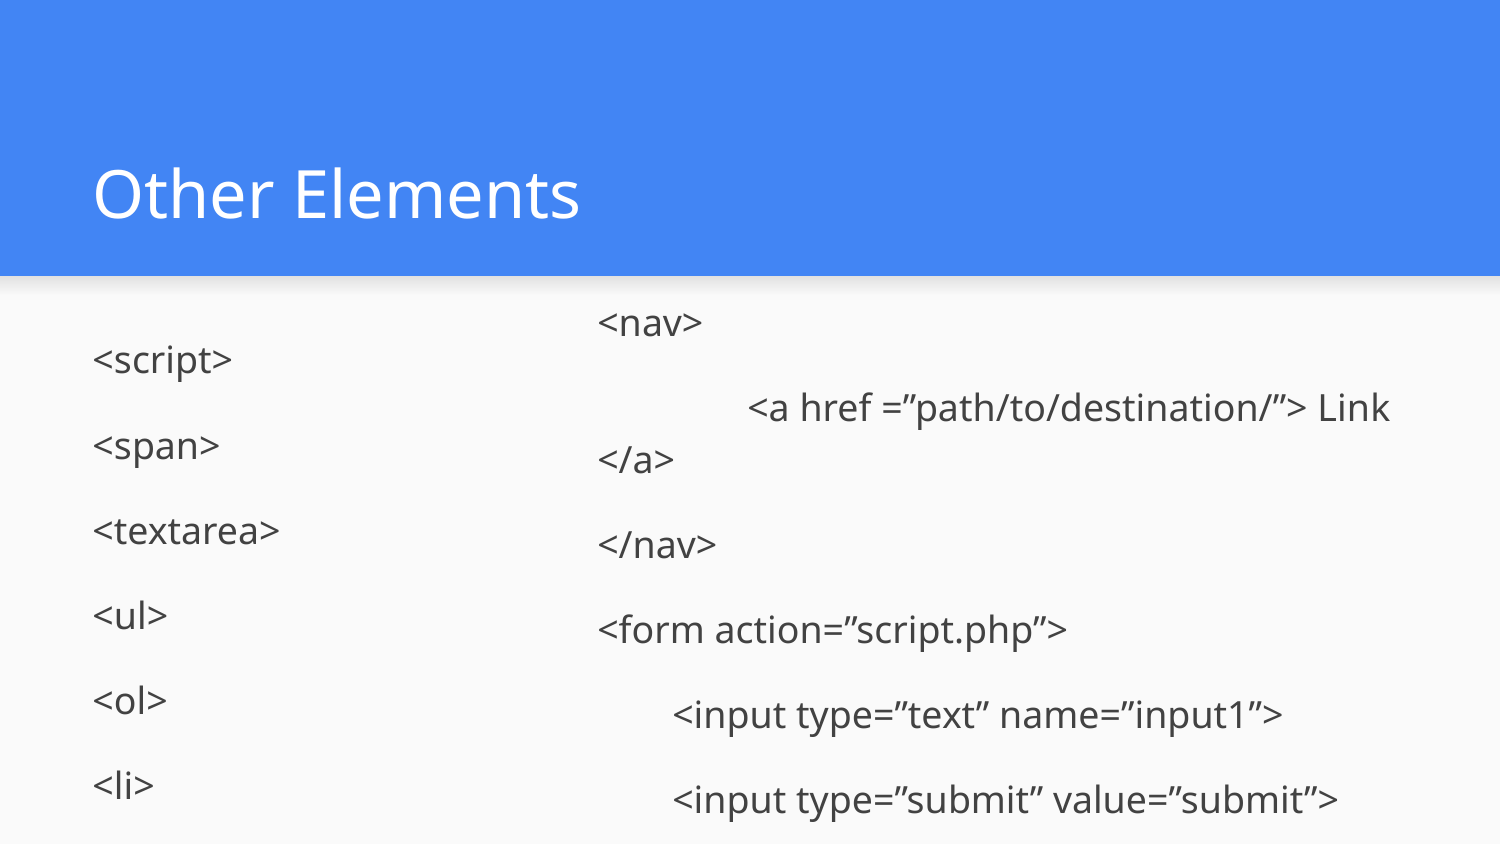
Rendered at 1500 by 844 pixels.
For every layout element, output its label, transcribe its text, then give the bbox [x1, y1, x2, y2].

list <script> <span> <textarea> <ul> <ol> <li> [77, 314, 582, 760]
title Other Elements [77, 121, 1427, 248]
list <nav> <a href =”path/to/destination/”> Link </a> </nav> <form action=”script.php”> <input type=”text” name=”input1”> <input type=”submit” value=”submit”> </form> [582, 277, 1427, 833]
